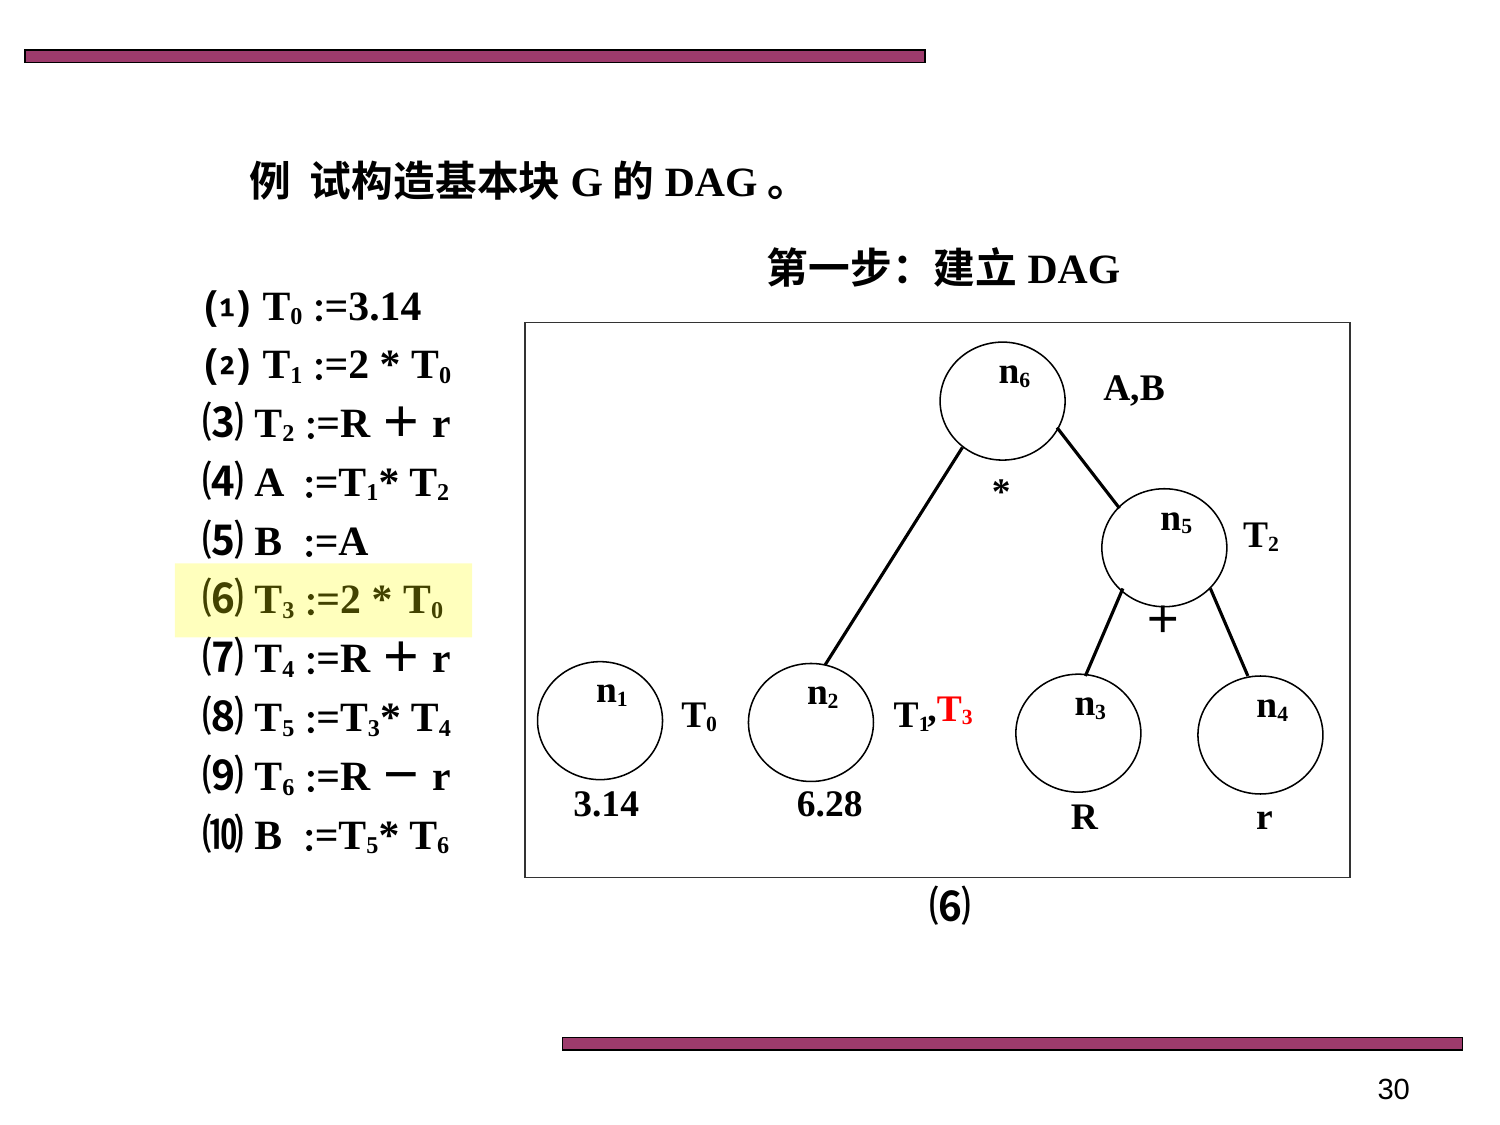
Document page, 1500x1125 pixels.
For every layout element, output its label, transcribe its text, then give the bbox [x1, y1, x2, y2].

text_box [1101, 508, 1225, 591]
text_box [174, 563, 473, 638]
text_box n3 [1032, 670, 1148, 731]
slide_number 30 [1074, 1062, 1425, 1103]
text_box 第一步：建立DAG [537, 234, 1350, 300]
text_box ＋ [1119, 588, 1207, 648]
text_box [524, 322, 1350, 878]
text_box [1197, 695, 1323, 784]
text_box A,B [1055, 355, 1213, 416]
text_box 例 试构造基本块G的DAG。 [149, 147, 909, 213]
text_box ⑴ T0 =3.14 ⑵ T1 =2 * T0 ⑶ T2 =R＋r ⑷ A =T1* T2 ⑸ B =A ⑹ T3 =2 * T0 ⑺ T4 =R＋r ⑻ T5 =T3* T4 ⑼ T6 =R－r ⑽ B =T5* T6 [187, 270, 550, 866]
text_box n4 [1214, 672, 1330, 733]
text_box n6 [957, 338, 1073, 399]
text_box ⑹ [900, 872, 1000, 938]
text_box [940, 360, 1064, 459]
text_box [1015, 693, 1141, 784]
text_box n5 [1118, 485, 1234, 546]
text_box * [957, 459, 1045, 520]
text_box r [1195, 784, 1334, 845]
text_box T2 [1217, 502, 1305, 563]
text_box T1 [873, 682, 950, 744]
text_box R [1033, 784, 1136, 845]
